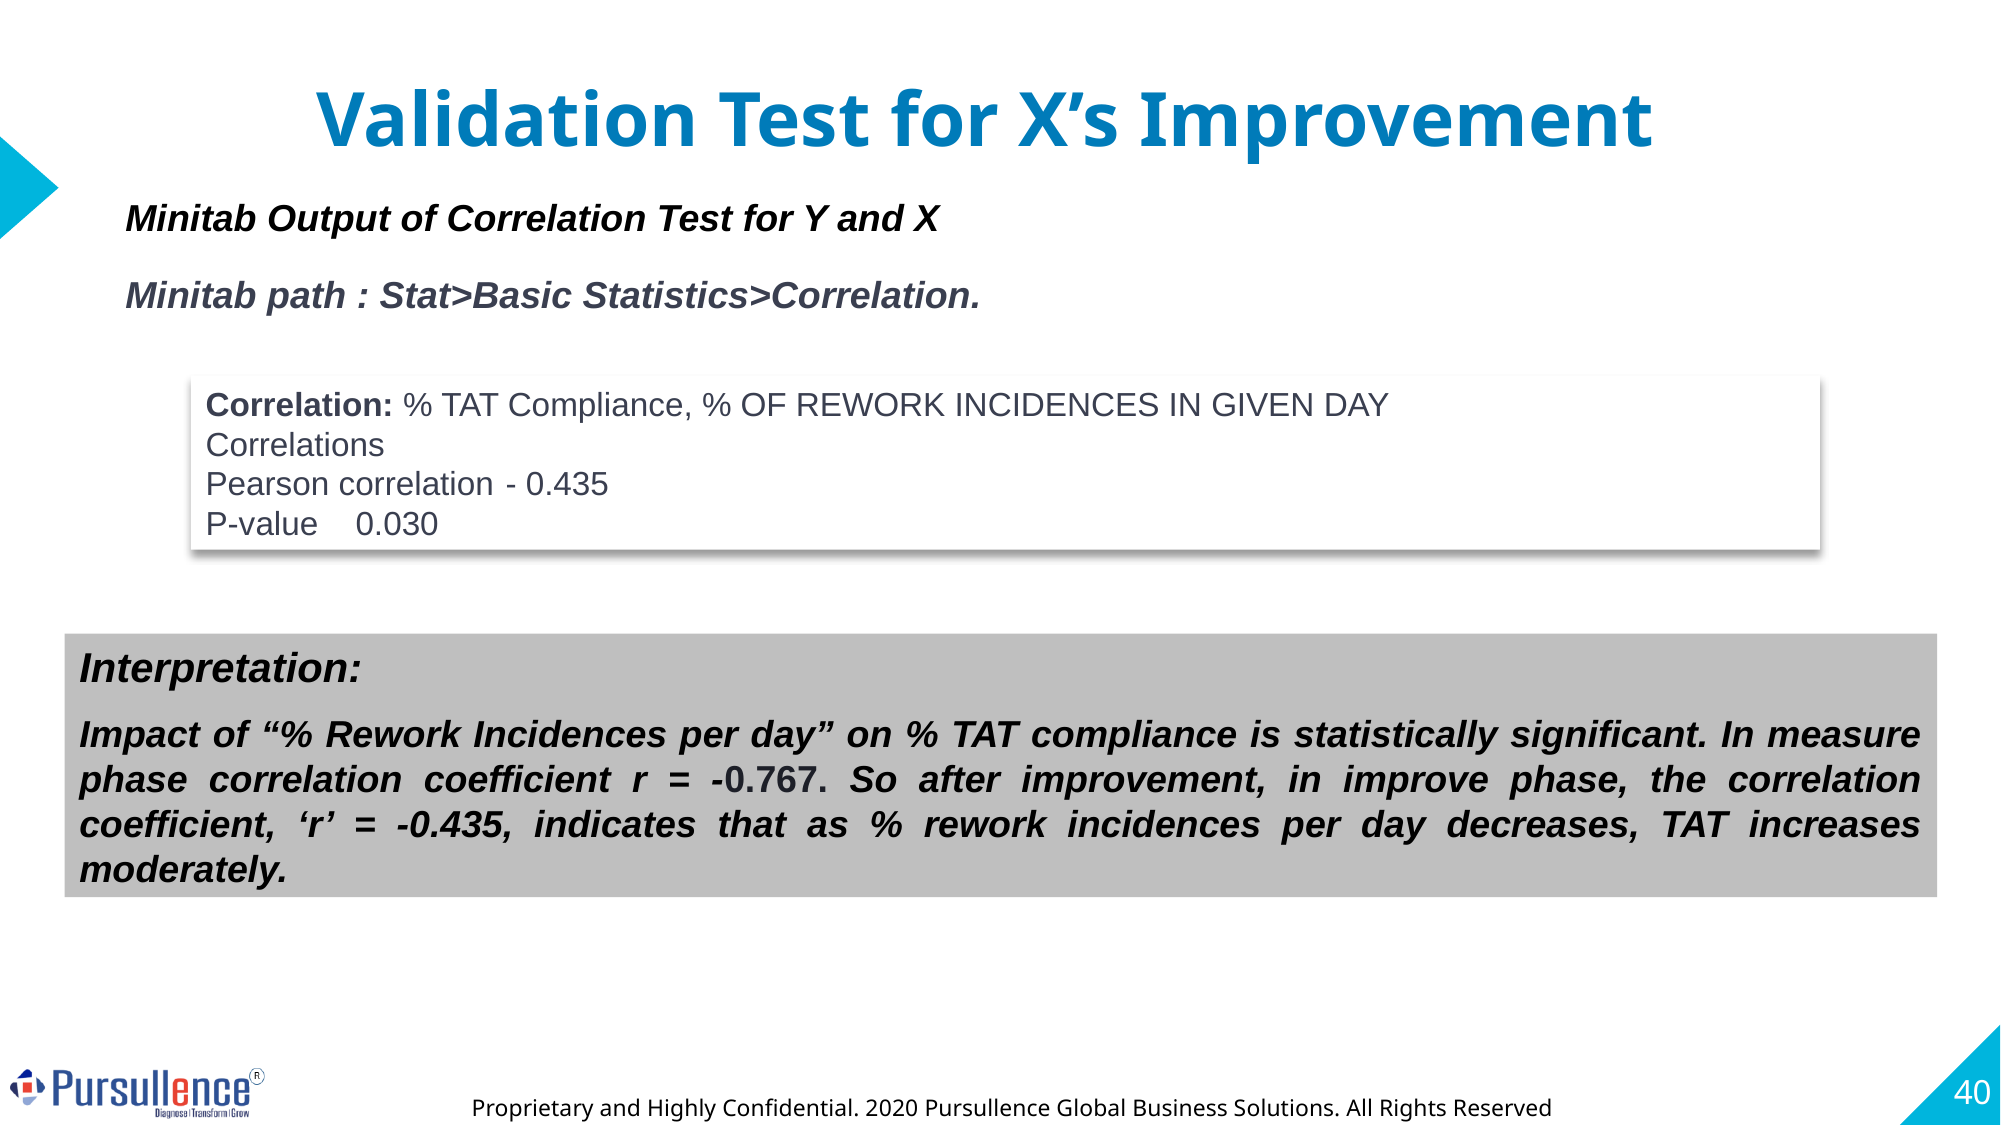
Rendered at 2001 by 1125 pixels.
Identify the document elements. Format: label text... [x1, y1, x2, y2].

text_box Interpretation: Impact of “% Rework Incidences per day” on % TAT compliance is statistically significant. In measure phase correlation coefficient r = -0.767. So after improvement, in improve phase, the correlation coefficient, ‘r’ = -0.435, indicates that as % rework incidences per day decreases, TAT increases moderately. [64, 633, 1938, 898]
text_box Minitab Output of Correlation Test for Y and X [110, 186, 1496, 247]
picture [0, 1061, 265, 1122]
text_box Validation Test for X’s Improvement [277, 26, 1734, 141]
slide_number 40 [1891, 1014, 1992, 1117]
text_box Correlation: % TAT Compliance, % OF REWORK INCIDENCES IN GIVEN DAY Correlations Pearson correlation - 0.435 P-value 0.030 [190, 375, 1820, 550]
text_box Proprietary and Highly Confidential. 2020 Pursullence Global Business Solutions. All Rights Reserved [456, 1085, 1734, 1125]
text_box Minitab path : Stat>Basic Statistics>Correlation. [110, 263, 1001, 324]
